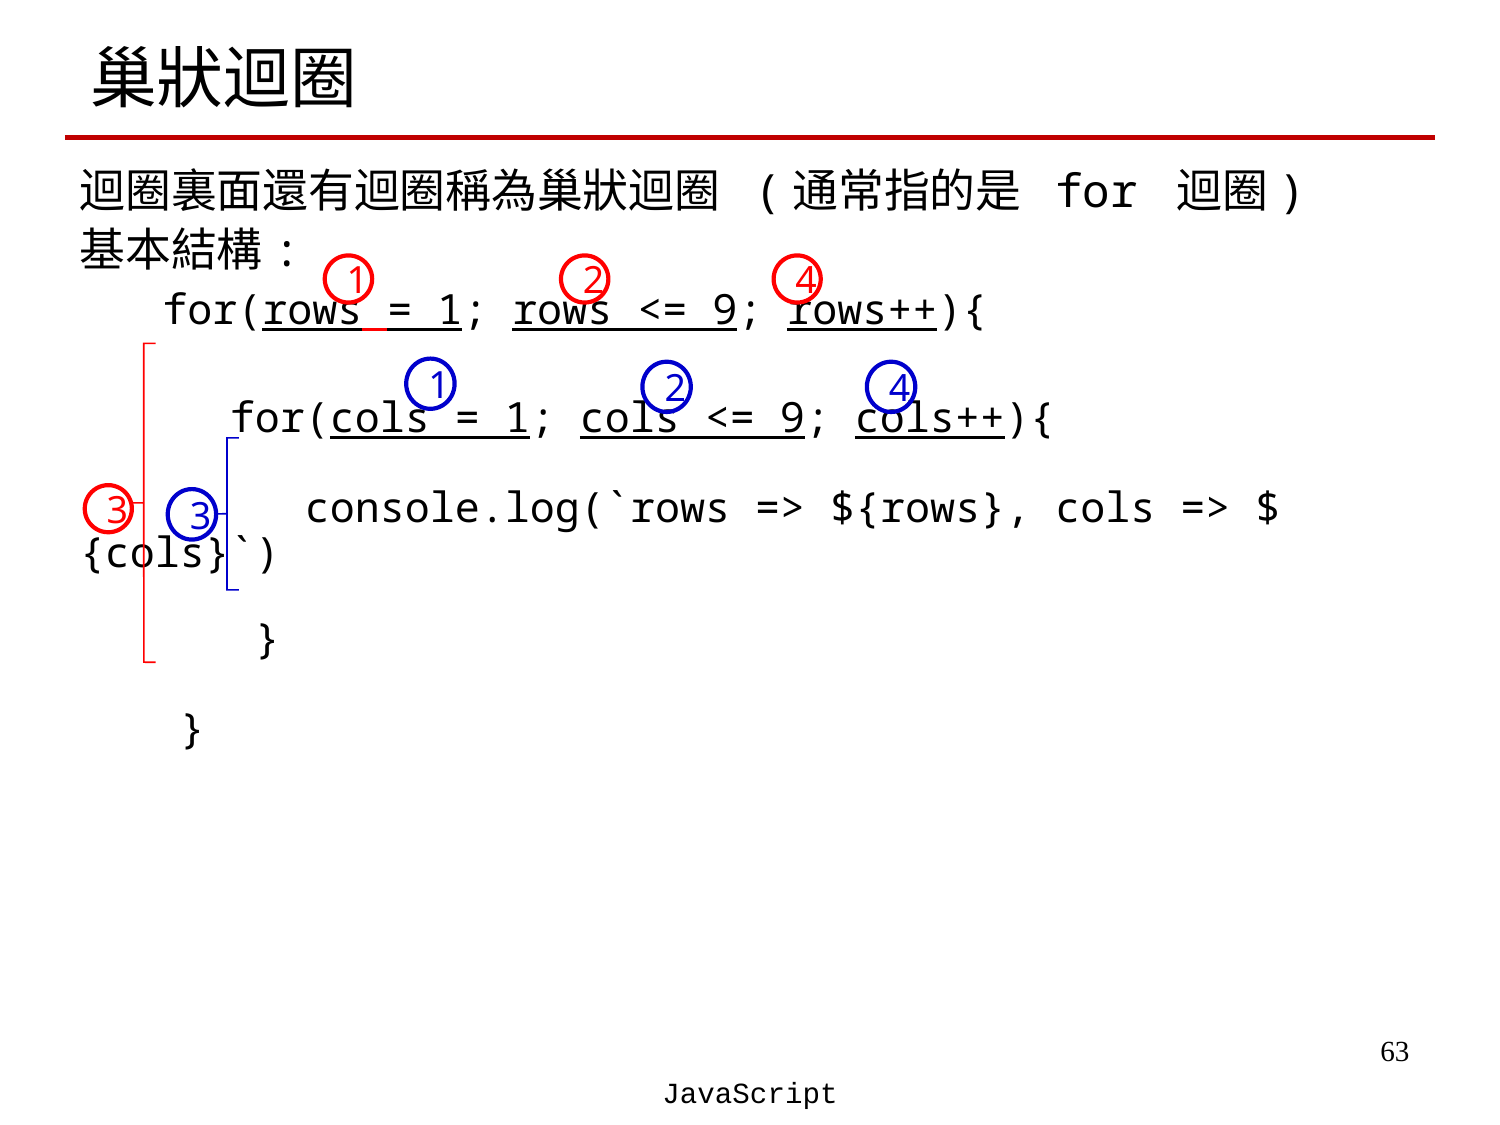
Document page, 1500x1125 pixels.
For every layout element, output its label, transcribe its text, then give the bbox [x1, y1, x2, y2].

text_box 3 [84, 485, 132, 533]
text_box [132, 343, 156, 663]
text_box [217, 437, 239, 590]
text_box 1 [324, 255, 373, 303]
text_box 2 [642, 361, 691, 412]
text_box ‹#› [1074, 1024, 1425, 1103]
text_box 3 [167, 489, 217, 540]
text_box 4 [866, 361, 916, 412]
text_box 2 [560, 255, 609, 303]
title 巢狀迴圈 [75, 19, 1425, 133]
text_box 迴圈裏面還有迴圈稱為巢狀迴圈 (通常指的是 for 迴圈) 基本結構: for(rows = 1; rows <= 9; rows++){ for(cols = 1; cols <= 9; cols++){ console.log(`rows => ${rows}, cols => ${cols}`) } } [64, 160, 1436, 1011]
text_box 1 [406, 358, 455, 409]
text_box 4 [773, 255, 821, 303]
text_box JavaScript [512, 1066, 988, 1125]
